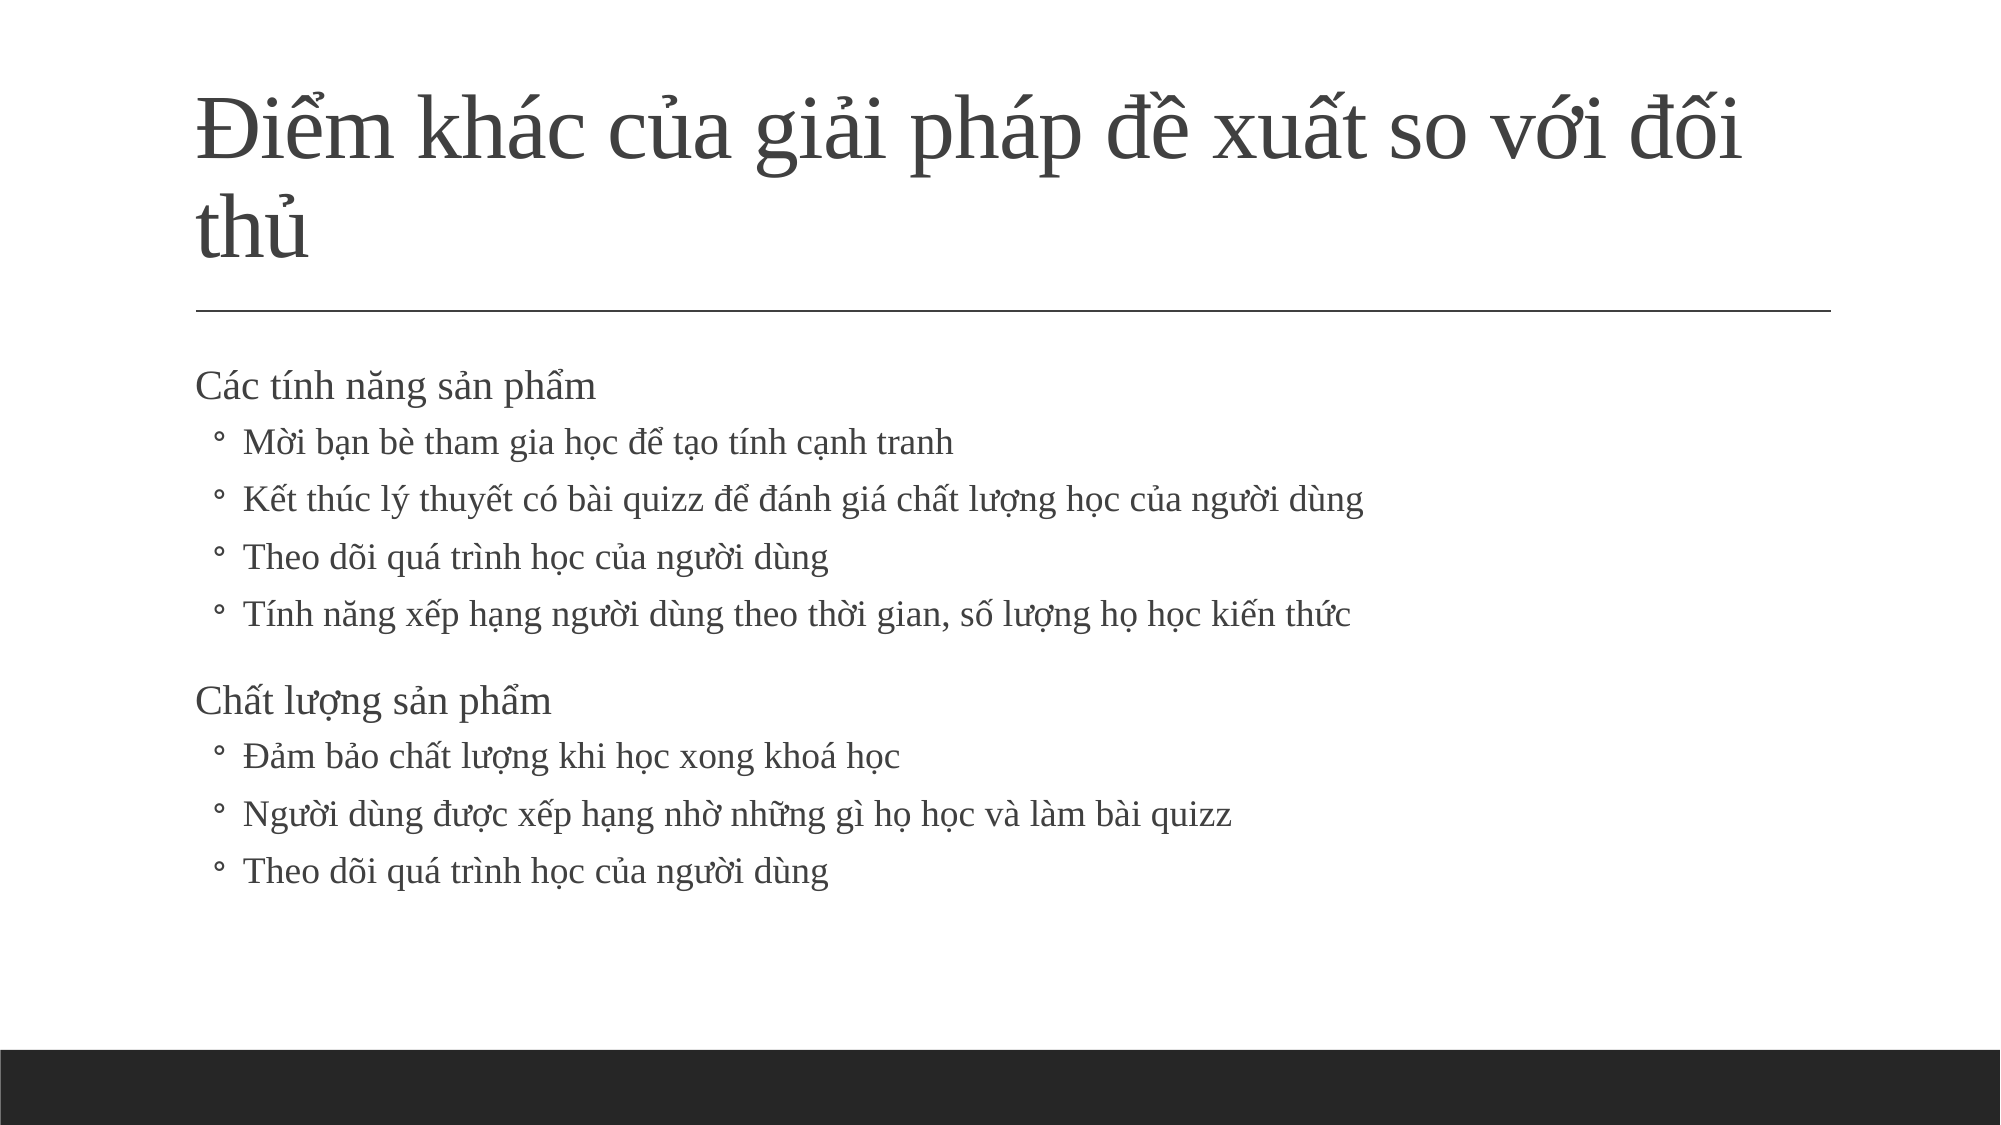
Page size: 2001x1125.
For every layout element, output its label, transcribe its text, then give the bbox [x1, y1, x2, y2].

list Các tính năng sản phẩm Mời bạn bè tham gia học để tạo tính cạnh tranh Kết thúc lý thuyết có bài quizz để đánh giá chất lượng học của người dùng Theo dõi quá trình học của người dùng Tính năng xếp hạng người dùng theo thời gian, số lượng họ học kiến thức Chất lượng sản phẩm Đảm bảo chất lượng khi học xong khoá học Người dùng được xếp hạng nhờ những gì họ học và làm bài quizz Theo dõi quá trình học của người dùng [180, 345, 1830, 963]
title Điểm khác của giải pháp đề xuất so với đối thủ [180, 47, 1830, 285]
